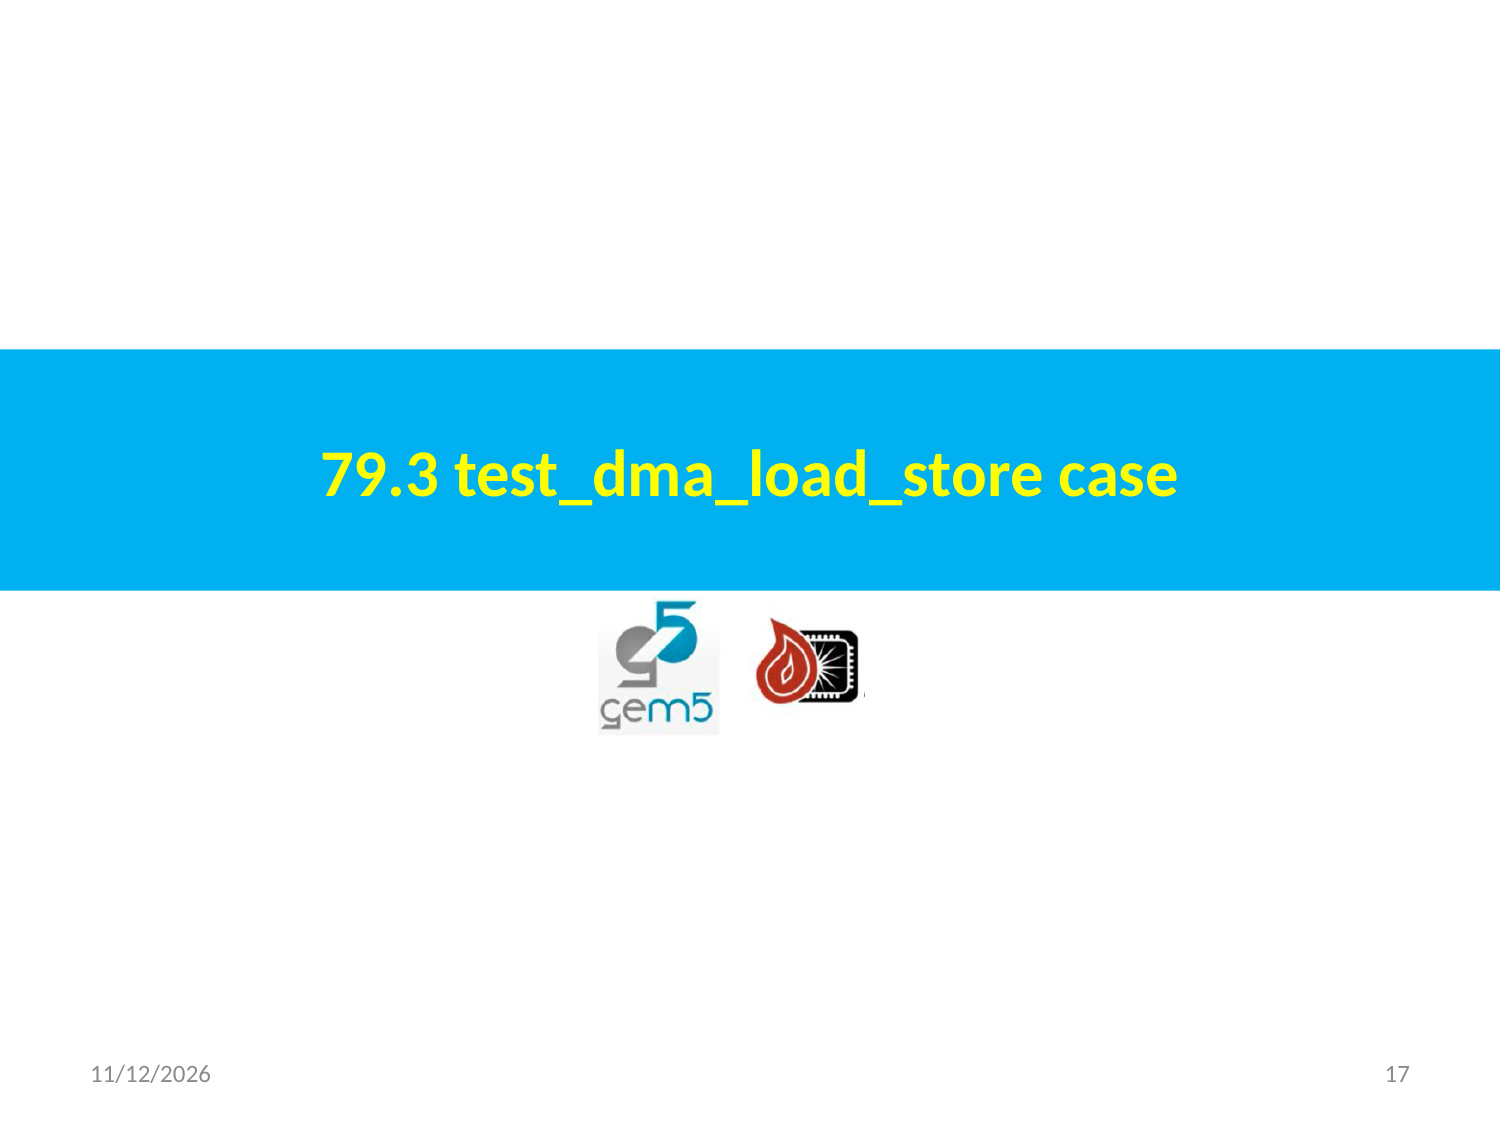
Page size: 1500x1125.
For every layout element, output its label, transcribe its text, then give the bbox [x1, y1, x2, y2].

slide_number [75, 1042, 425, 1103]
slide_number 17 [1074, 1042, 1425, 1103]
title 79.3 test_dma_load_store case [0, 349, 1500, 591]
picture [598, 598, 866, 749]
